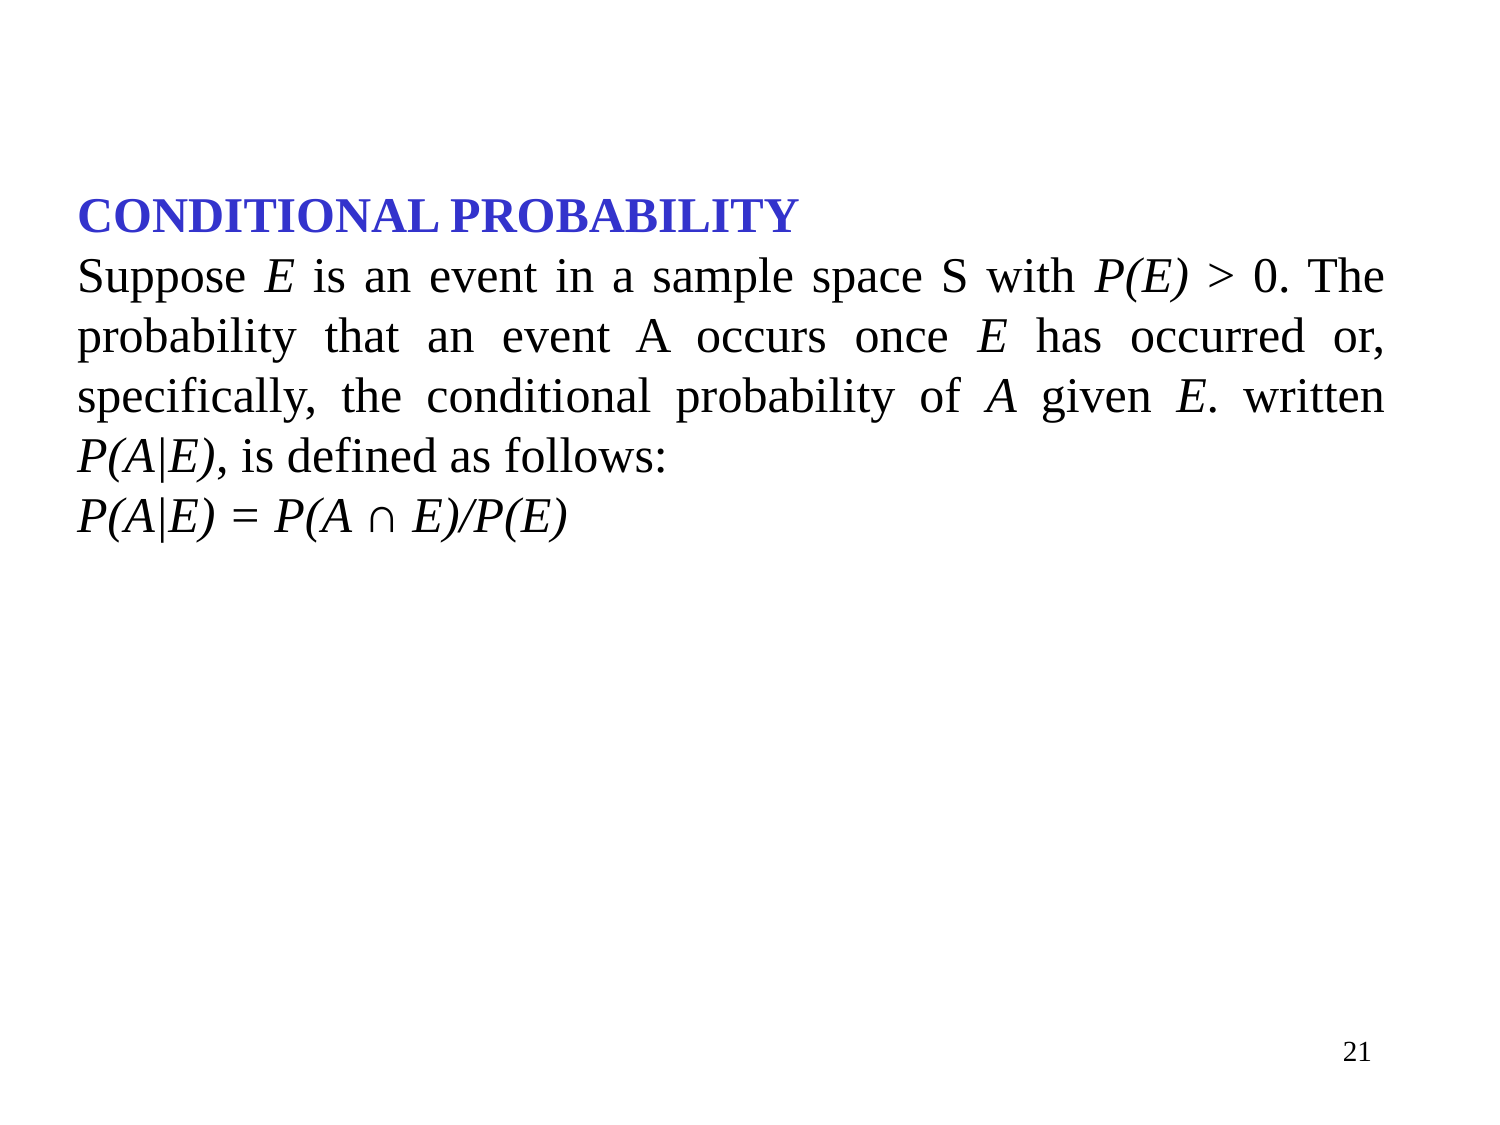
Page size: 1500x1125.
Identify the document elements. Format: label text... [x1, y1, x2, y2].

text_box CONDITIONAL PROBABILITY Suppose E is an event in a sample space S with P(E) > 0. The probability that an event A occurs once E has occurred or, specifically, the conditional probability of A given E. written P(A|E), is defined as follows: P(A|E) = P(A ∩ E)/P(E) [62, 174, 1400, 550]
slide_number 21 [1074, 1024, 1388, 1101]
